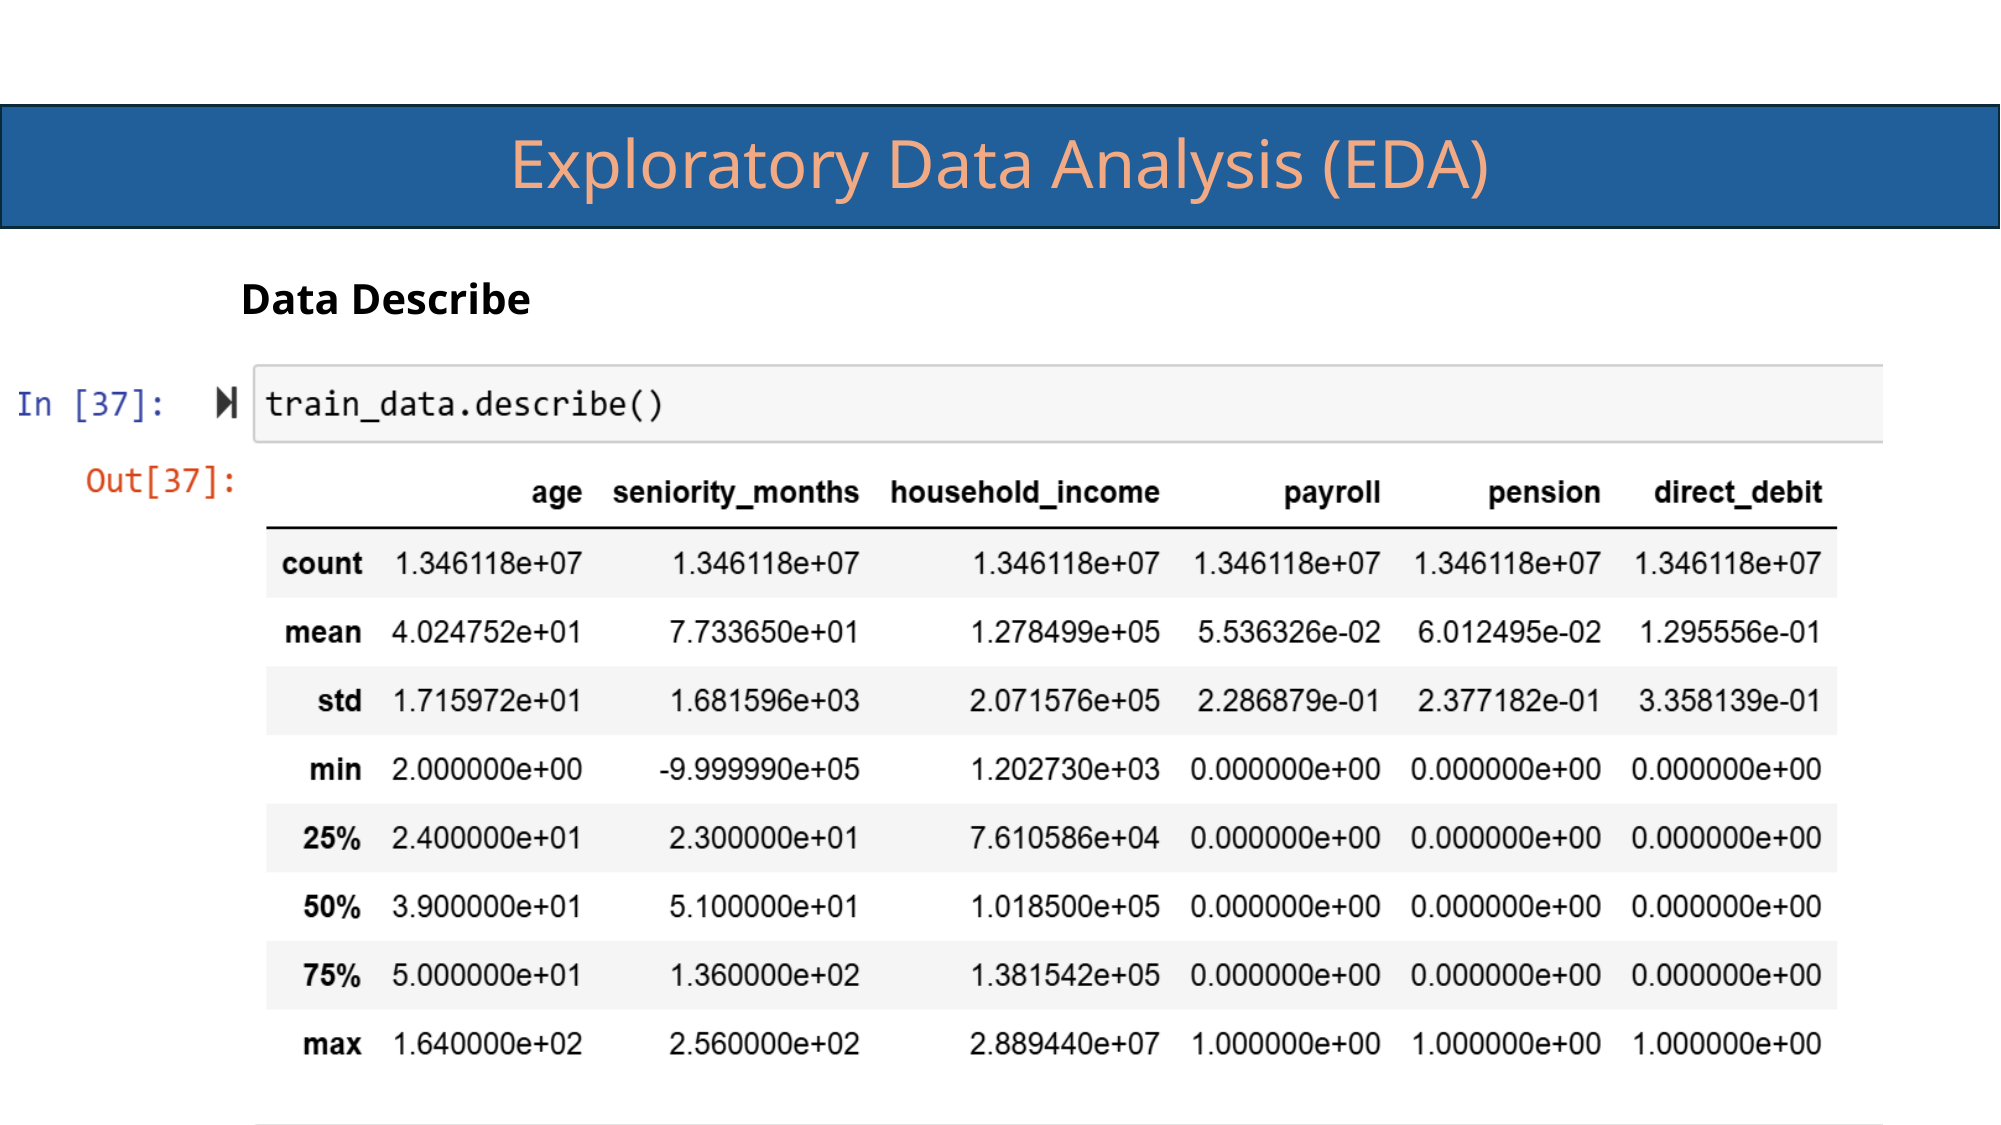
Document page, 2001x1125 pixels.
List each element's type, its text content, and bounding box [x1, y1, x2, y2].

picture [18, 358, 1883, 1125]
text_box Exploratory Data Analysis (EDA) [0, 104, 2000, 229]
text_box Data Describe [104, 235, 668, 358]
